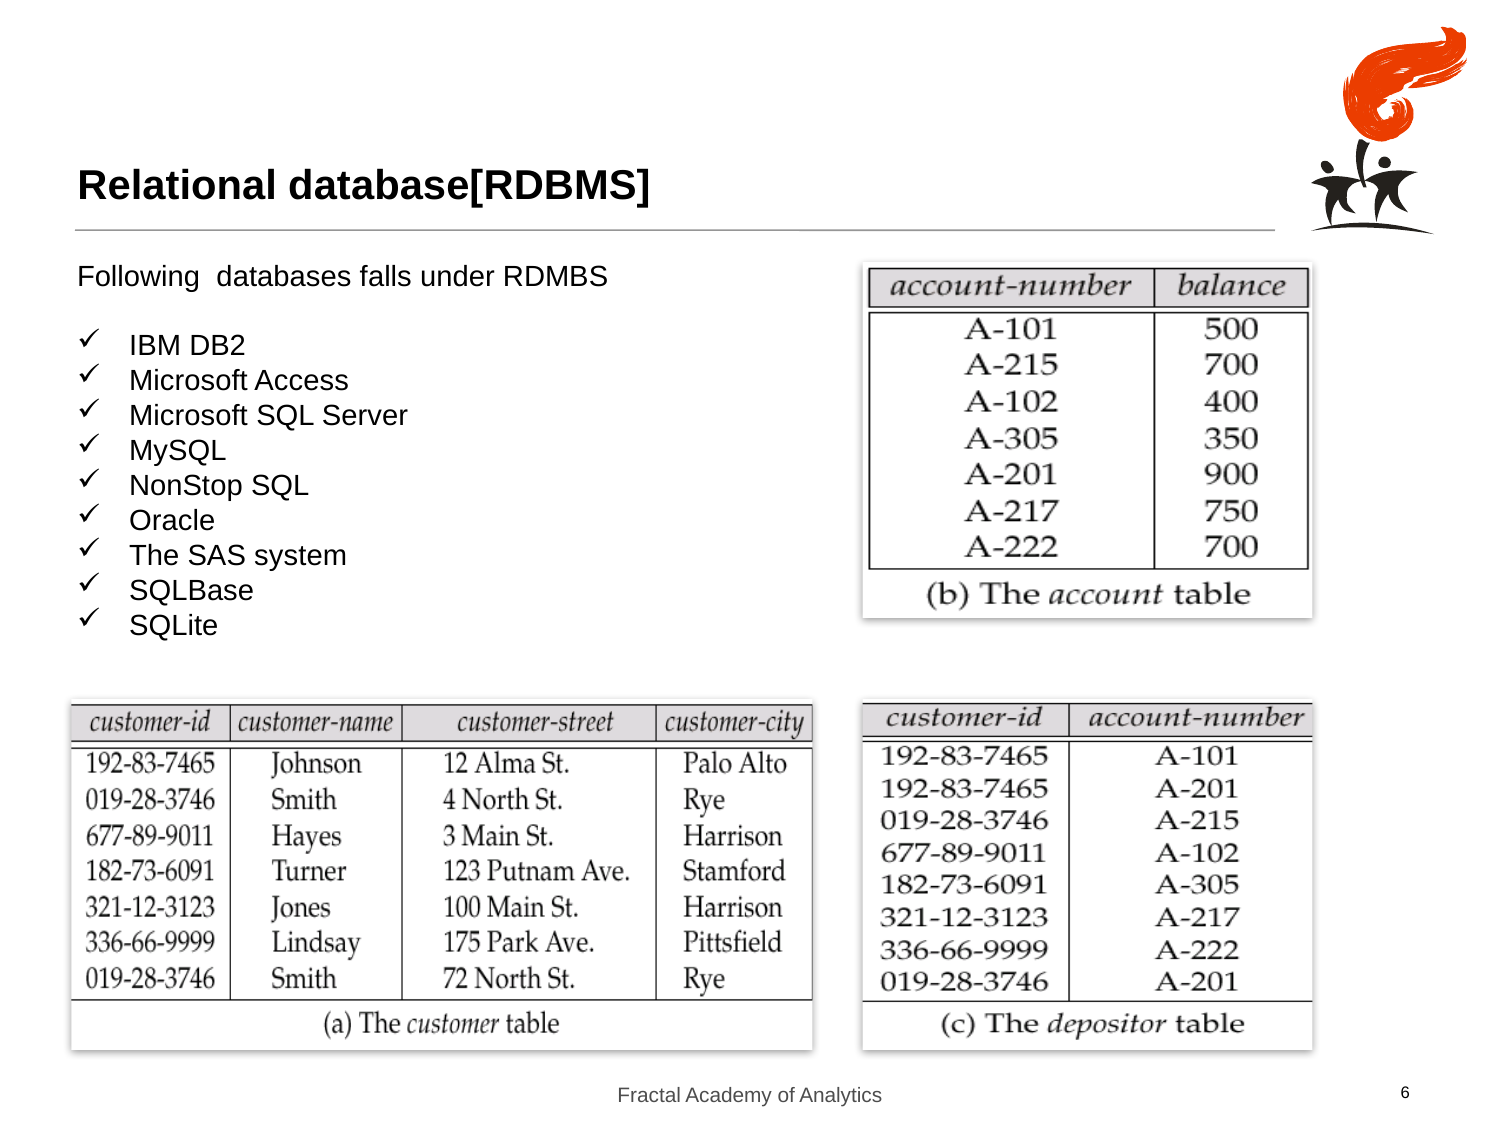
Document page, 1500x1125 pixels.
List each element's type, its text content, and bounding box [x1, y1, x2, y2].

picture [71, 699, 813, 1051]
text_box Following databases falls under RDMBS IBM DB2 Microsoft Access Microsoft SQL Server MySQL NonStop SQL Oracle The SAS system SQLBase SQLite [62, 249, 725, 649]
footer Fractal Academy of Analytics [512, 1074, 988, 1113]
picture [862, 699, 1313, 1051]
picture [862, 262, 1313, 619]
slide_number 6 [1074, 1074, 1426, 1113]
text_box Relational database[RDBMS] [62, 135, 1225, 231]
